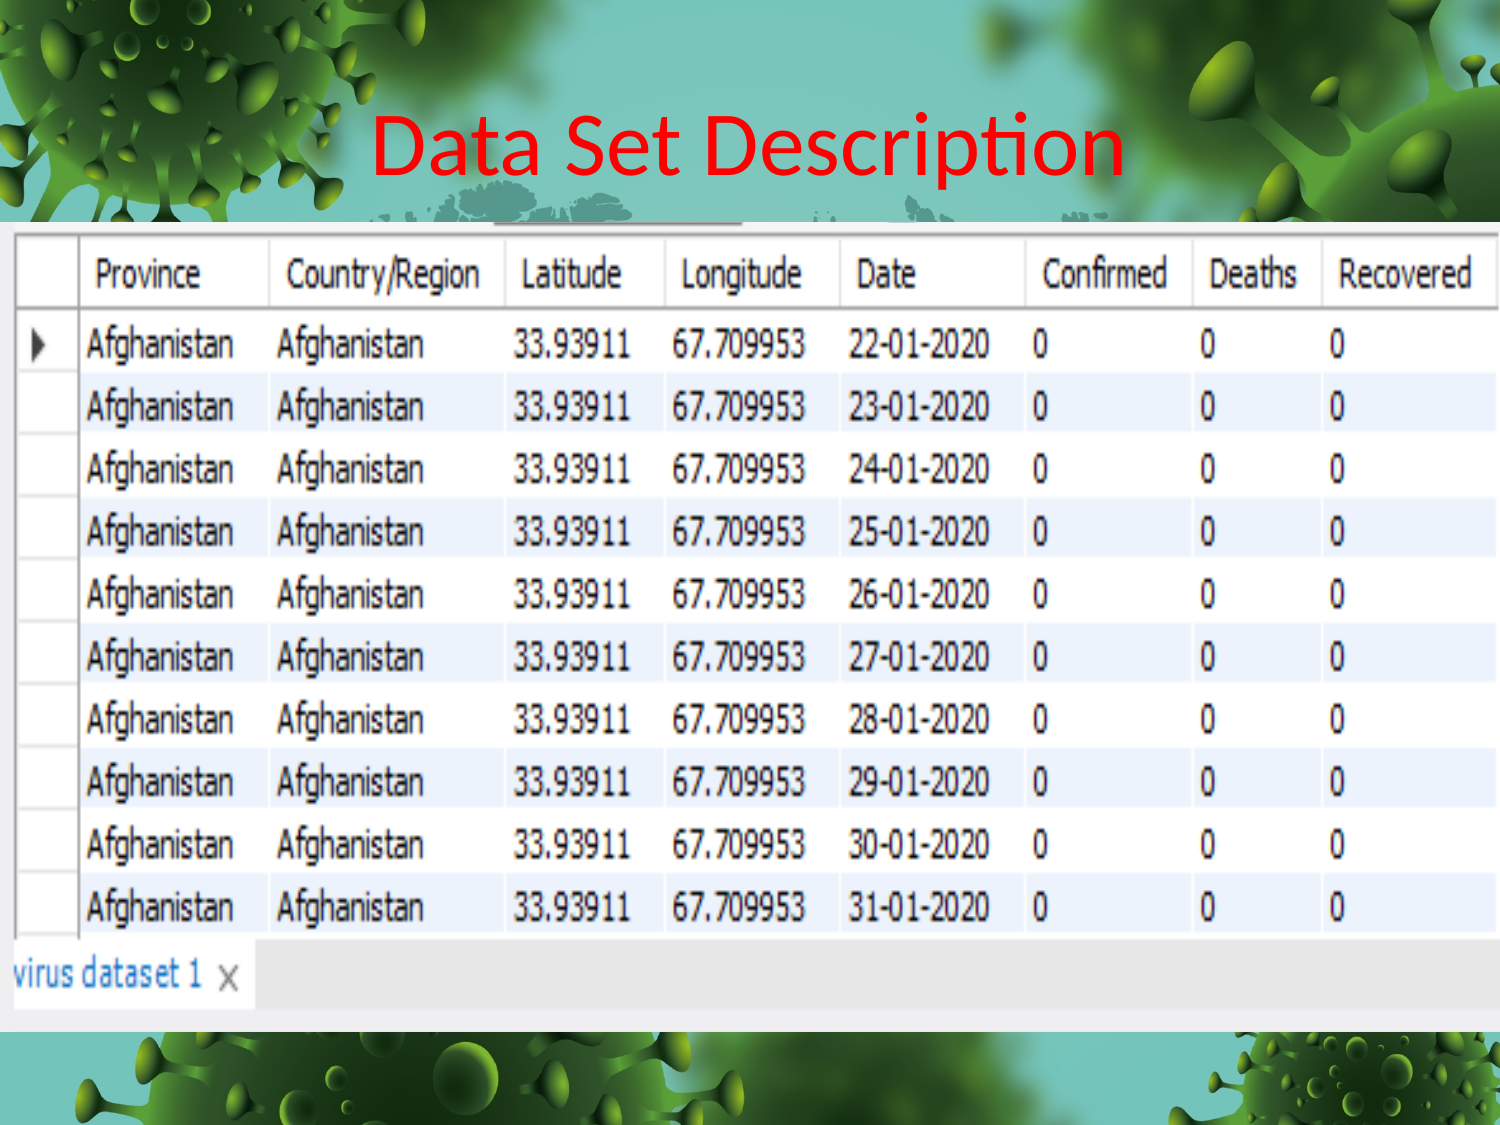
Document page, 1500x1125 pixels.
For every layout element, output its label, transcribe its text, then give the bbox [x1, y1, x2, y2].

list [0, 222, 1500, 1032]
picture [0, 0, 1500, 222]
title Data Set Description [75, 45, 1425, 220]
picture [0, 1032, 1500, 1125]
